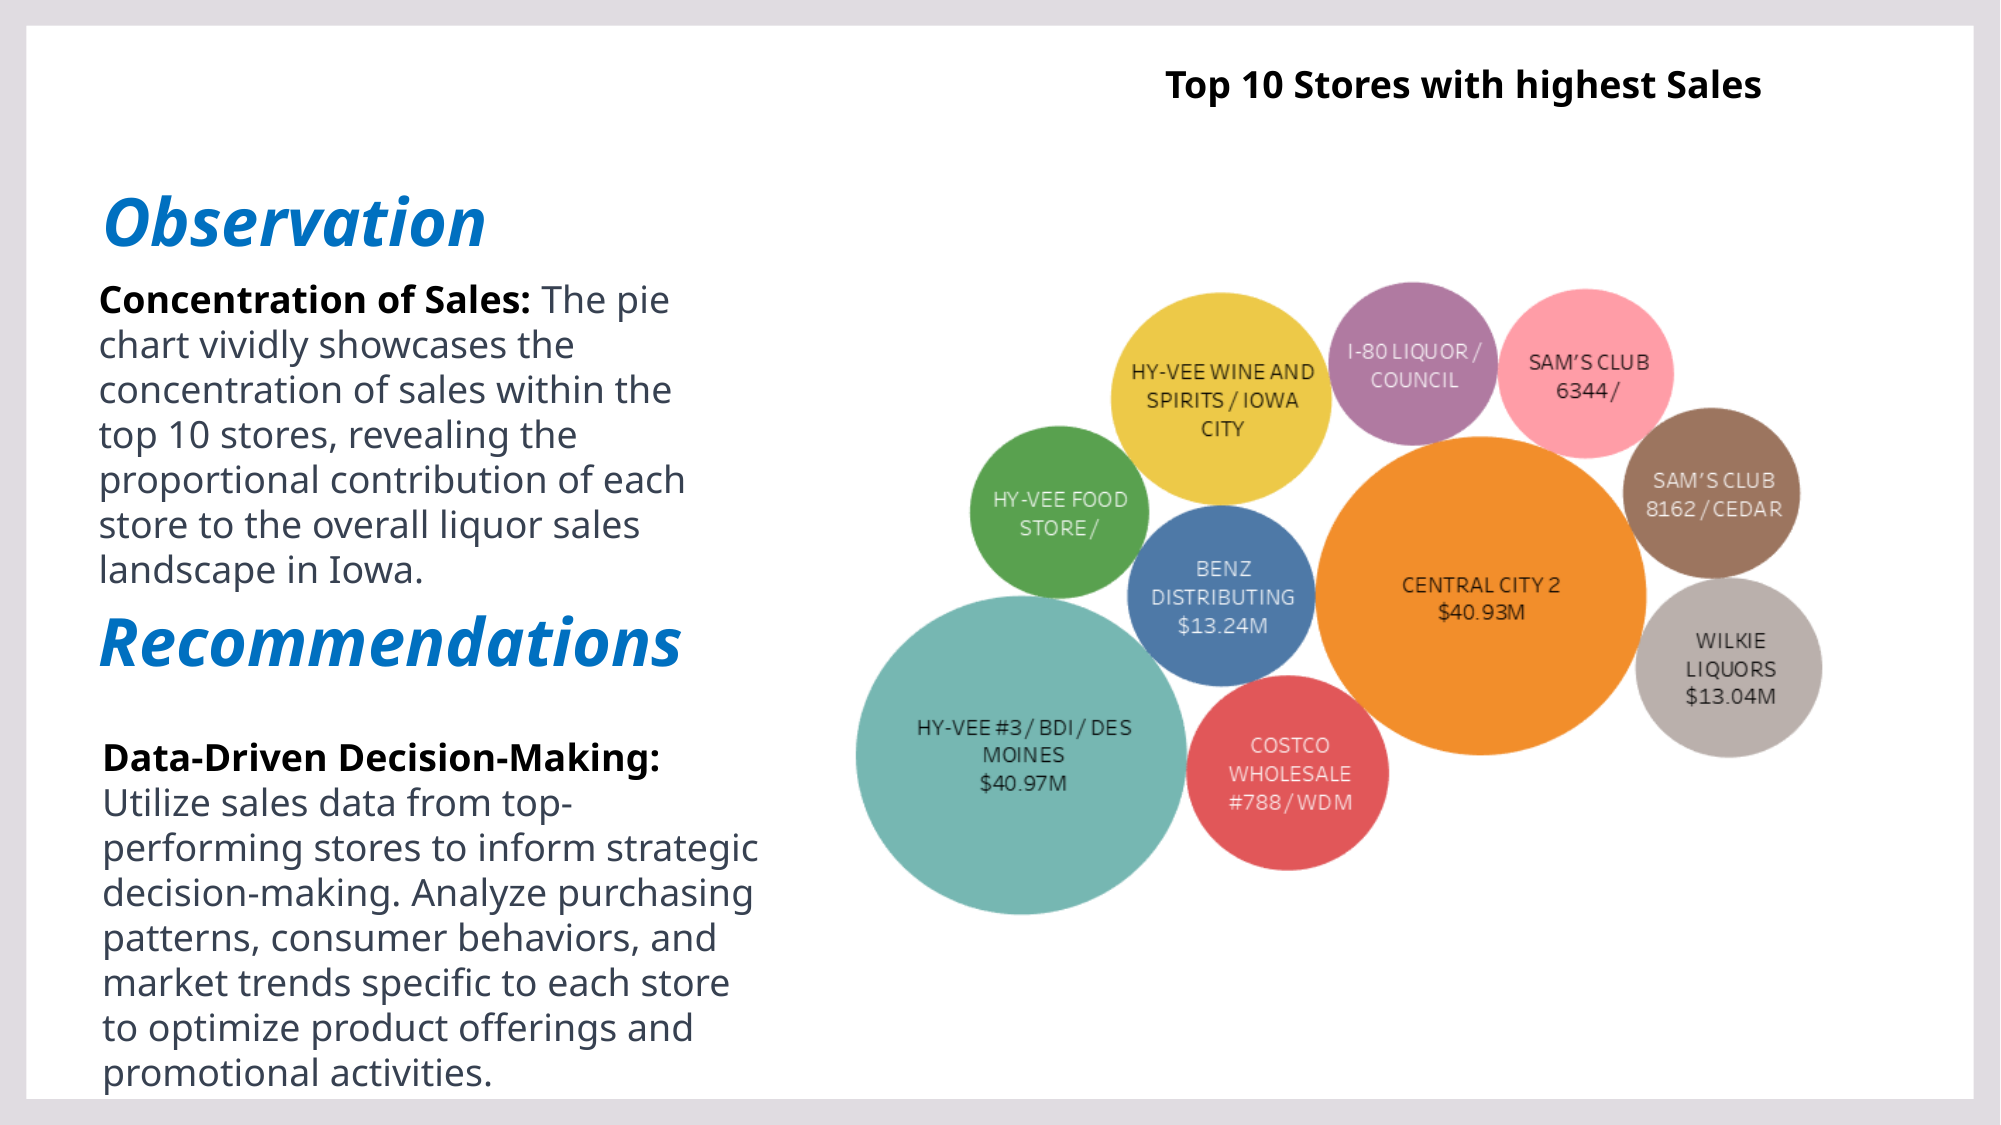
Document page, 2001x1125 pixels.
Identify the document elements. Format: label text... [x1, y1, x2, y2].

text_box Observation [87, 172, 842, 268]
text_box Concentration of Sales: The pie chart vividly showcases the concentration of sales within the top 10 stores, revealing the proportional contribution of each store to the overall liquor sales landscape in Iowa. [83, 268, 745, 599]
picture [842, 128, 1917, 1072]
text_box Data-Driven Decision-Making: Utilize sales data from top-performing stores to inform strategic decision-making. Analyze purchasing patterns, consumer behaviors, and market trends specific to each store to optimize product offerings and promotional activities. [87, 726, 783, 1102]
text_box Top 10 Stores with highest Sales [1150, 53, 1778, 114]
text_box Recommendations [83, 592, 842, 687]
